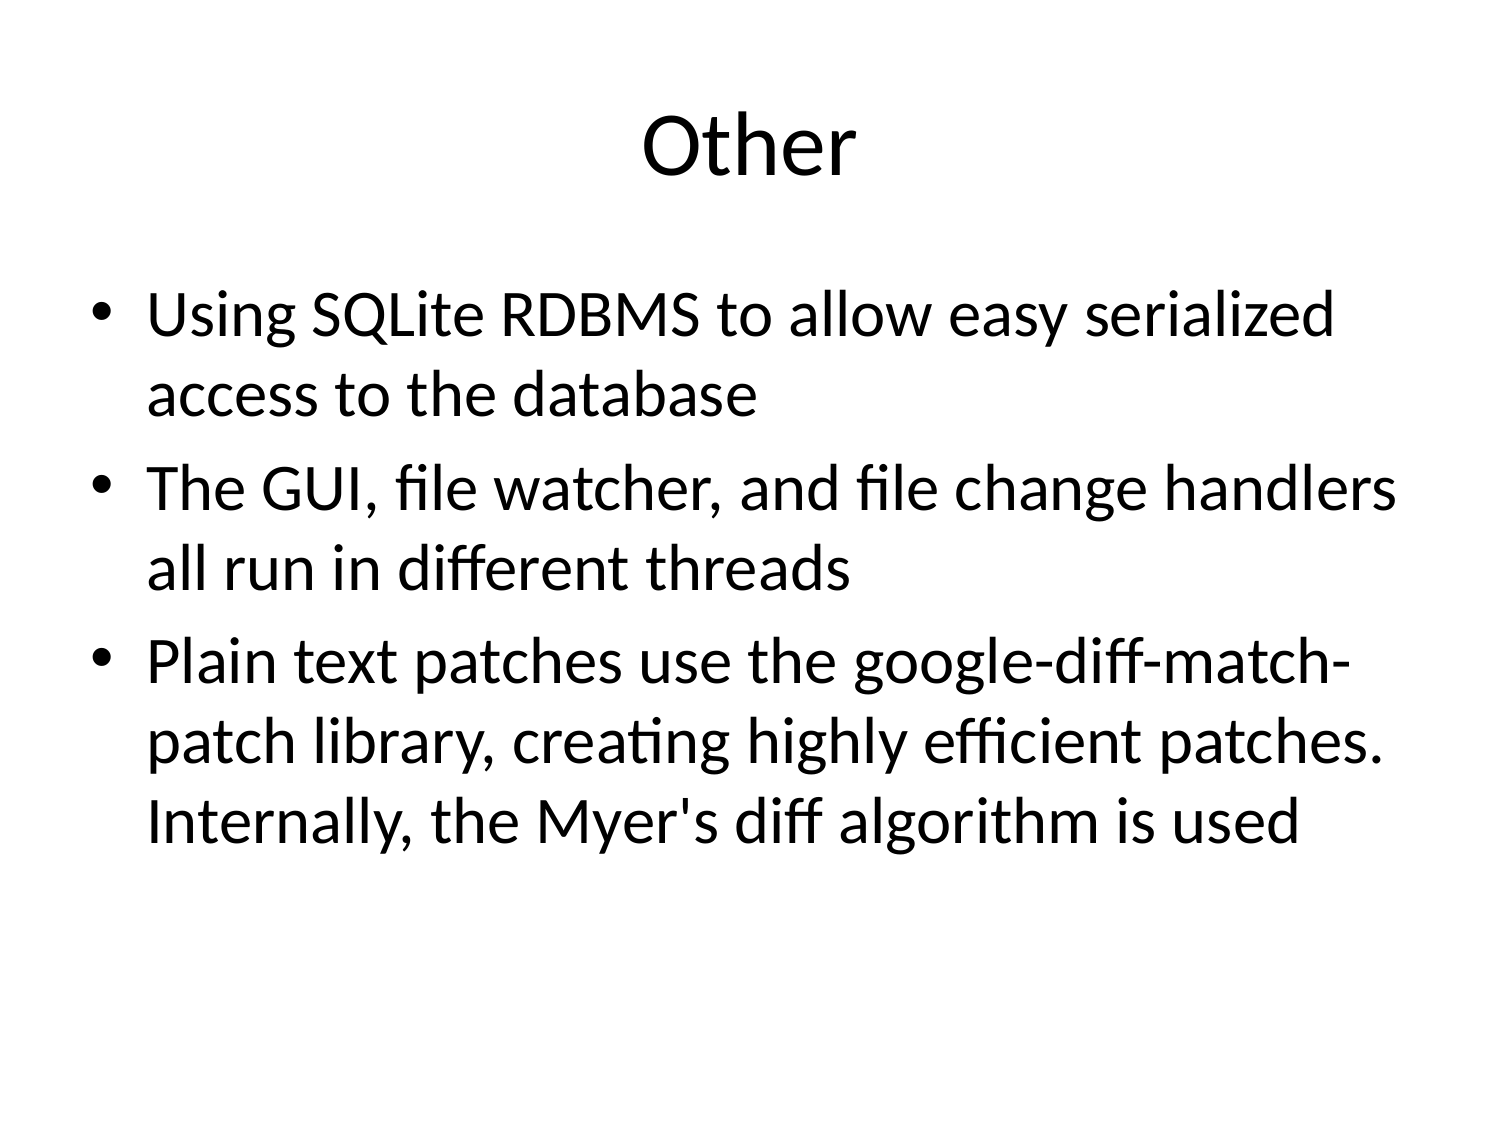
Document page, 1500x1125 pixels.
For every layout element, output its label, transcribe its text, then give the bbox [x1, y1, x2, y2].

list Using SQLite RDBMS to allow easy serialized access to the database The GUI, file watcher, and file change handlers all run in different threads Plain text patches use the google-diff-match-patch library, creating highly efficient patches. Internally, the Myer's diff algorithm is used [75, 262, 1425, 1005]
title Other [75, 45, 1425, 233]
